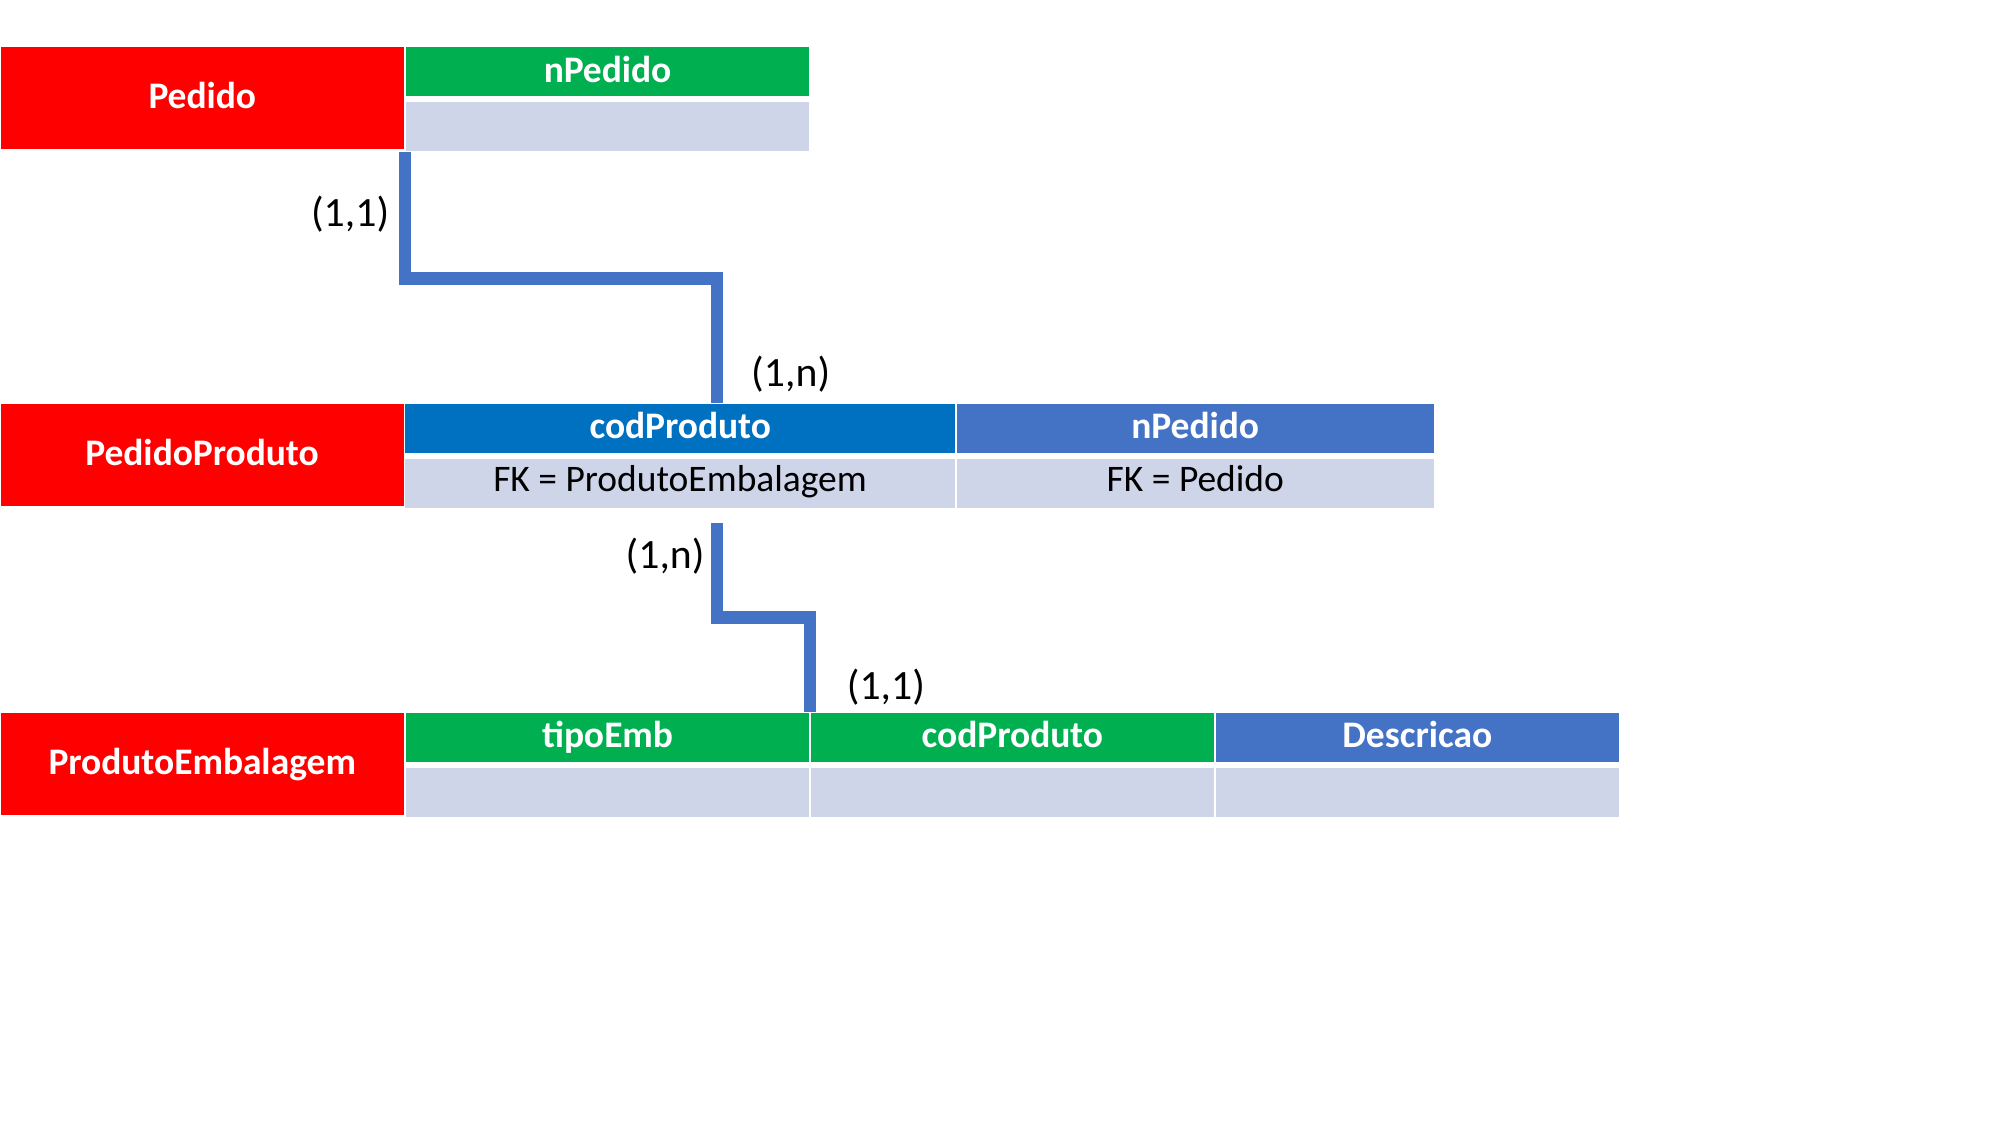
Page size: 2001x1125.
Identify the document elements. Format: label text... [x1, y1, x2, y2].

table_header Pedido [1, 47, 404, 149]
table_header nPedido [406, 47, 809, 96]
table_header nPedido [957, 404, 1434, 453]
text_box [669, 571, 859, 665]
table_header Descricao [1216, 713, 1619, 762]
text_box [442, 128, 680, 441]
table_cell [811, 768, 1214, 817]
table_header codProduto [811, 713, 1214, 762]
text_box (1,n) [610, 519, 720, 584]
text_box (1,1) [832, 650, 941, 716]
table_cell [1216, 768, 1619, 817]
table_cell FK = Pedido [957, 459, 1434, 508]
table_header PedidoProduto [1, 404, 404, 506]
table_header codProduto [405, 404, 955, 453]
table_cell [406, 768, 809, 817]
table_header tipoEmb [406, 713, 809, 762]
table_cell [406, 102, 809, 151]
text_box (1,n) [736, 337, 846, 403]
text_box (1,1) [296, 176, 405, 242]
table_header ProdutoEmbalagem [1, 713, 404, 815]
table_cell FK = ProdutoEmbalagem [405, 459, 955, 508]
